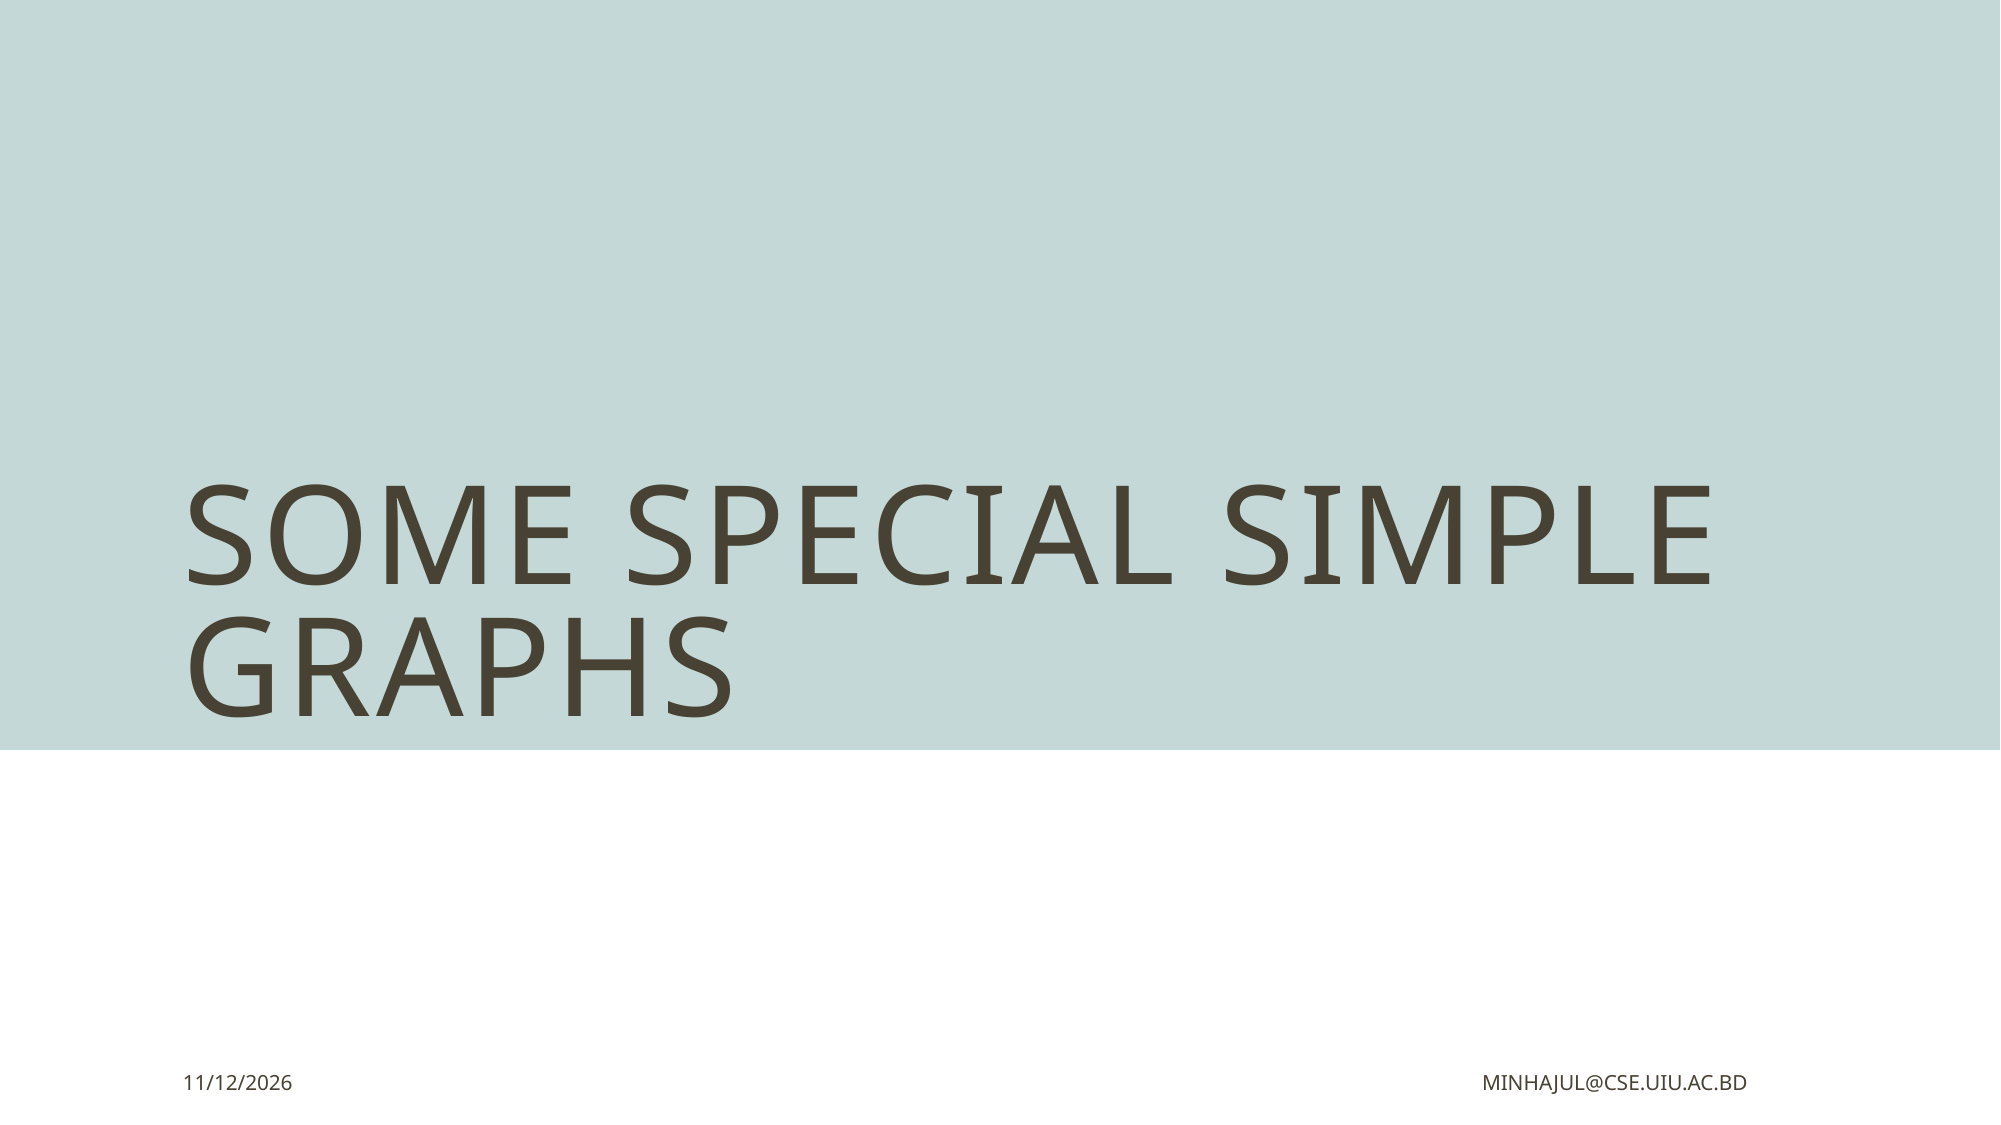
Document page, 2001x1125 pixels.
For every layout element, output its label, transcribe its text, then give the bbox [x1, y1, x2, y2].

footer minhajul@cse.uiu.ac.bd [794, 1061, 1763, 1107]
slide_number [168, 1061, 522, 1107]
title Some special simple graphs [168, 0, 1938, 750]
